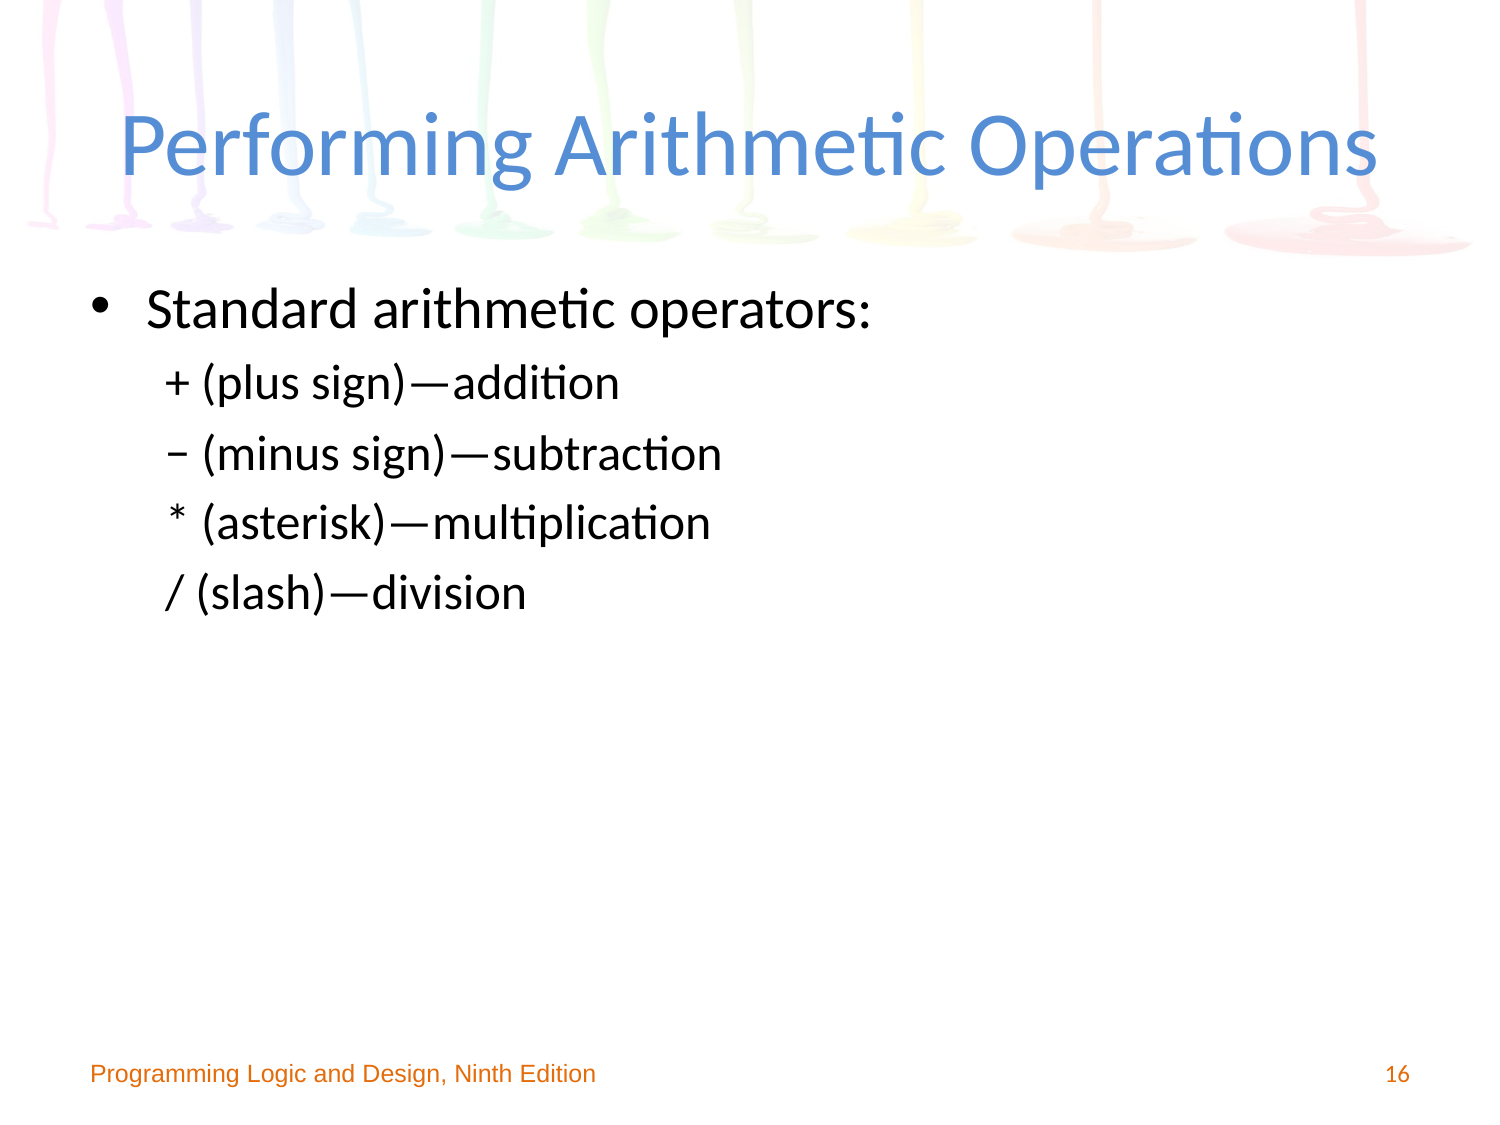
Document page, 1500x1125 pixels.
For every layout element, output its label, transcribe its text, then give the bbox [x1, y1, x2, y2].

title Performing Arithmetic Operations [74, 44, 1426, 233]
footer Programming Logic and Design, Ninth Edition [75, 1042, 988, 1103]
picture [0, 0, 1500, 263]
list Standard arithmetic operators: + (plus sign)—addition − (minus sign)—subtraction * (asterisk)—multiplication / (slash)—division [74, 262, 1426, 1006]
slide_number 16 [1074, 1042, 1425, 1103]
